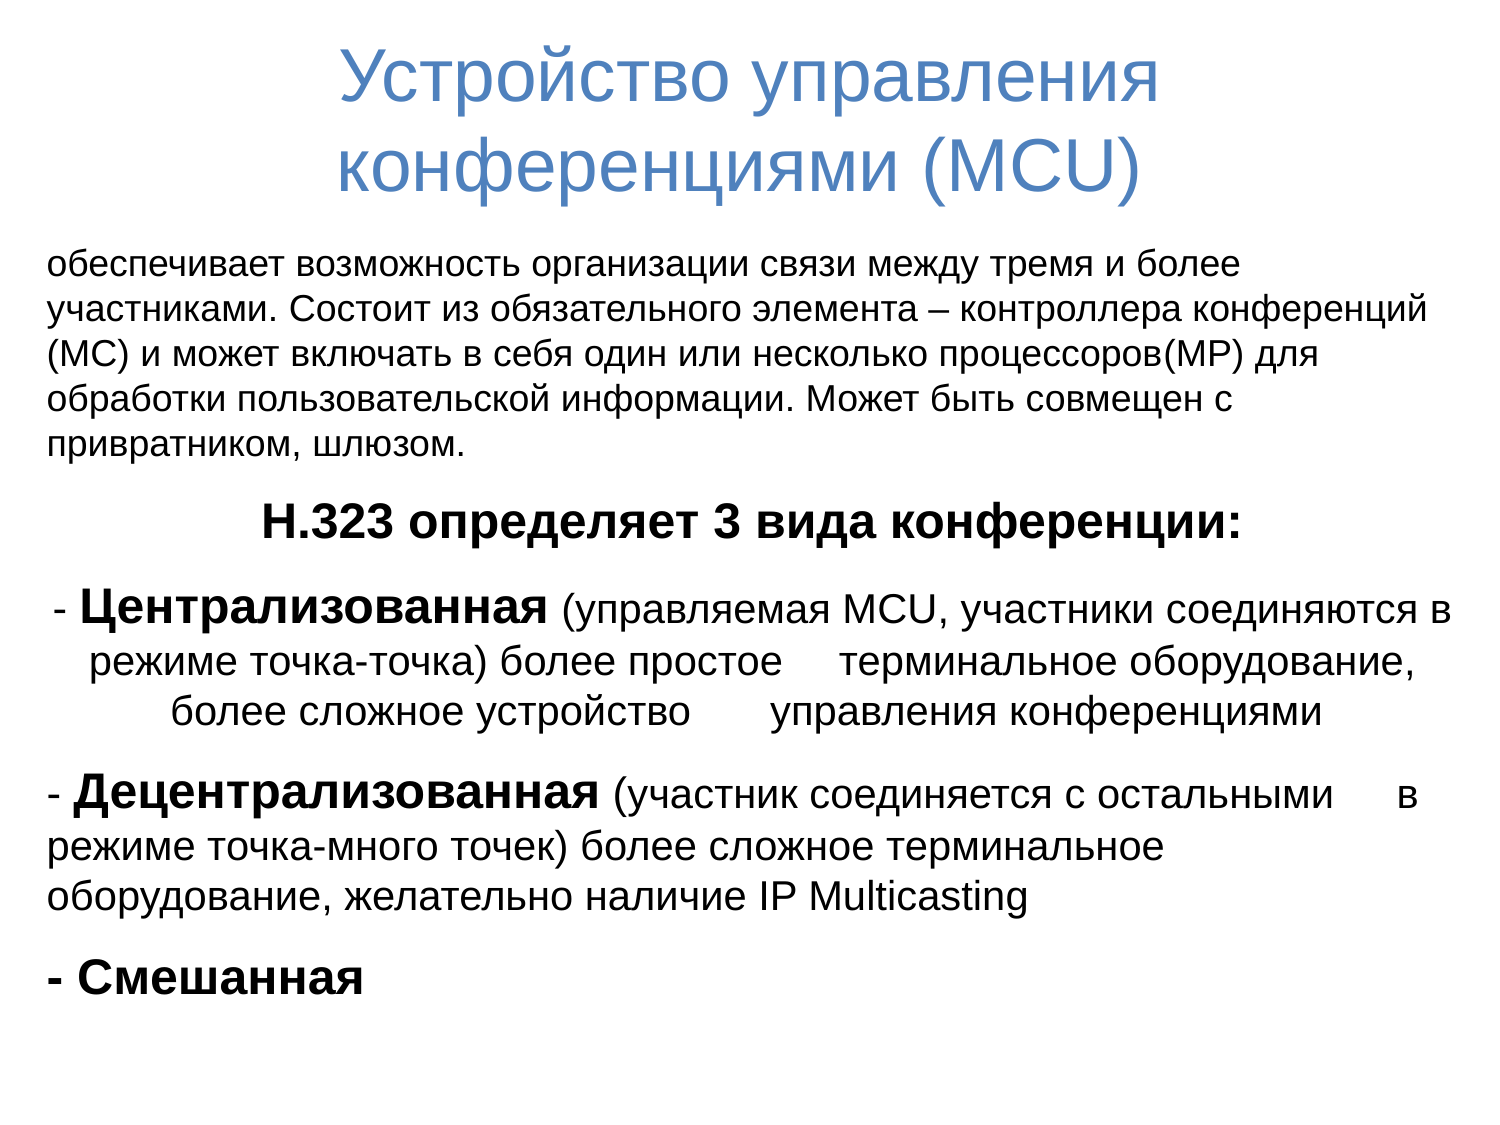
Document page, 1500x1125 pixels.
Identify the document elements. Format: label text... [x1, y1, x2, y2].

text_box Устройство управления конференциями (MCU) [47, 19, 1453, 101]
text_box обеспечивает возможность организации связи между тремя и более участниками. Состоит из обязательного элемента – контроллера конференций (MC) и может включать в себя один или несколько процессоров(MP) для обработки пользовательской информации. Может быть совмещен с привратником, шлюзом. Н.323 определяет 3 вида конференции: - Централизованная (управляемая MCU, участники соединяются в режиме точка-точка) более простое терминальное оборудование, более сложное устройство управления конференциями - Децентрализованная (участник соединяется с остальными в режиме точка-много точек) более сложное терминальное оборудование, желательно наличие IP Multicasting - Смешанная [31, 231, 1473, 1012]
